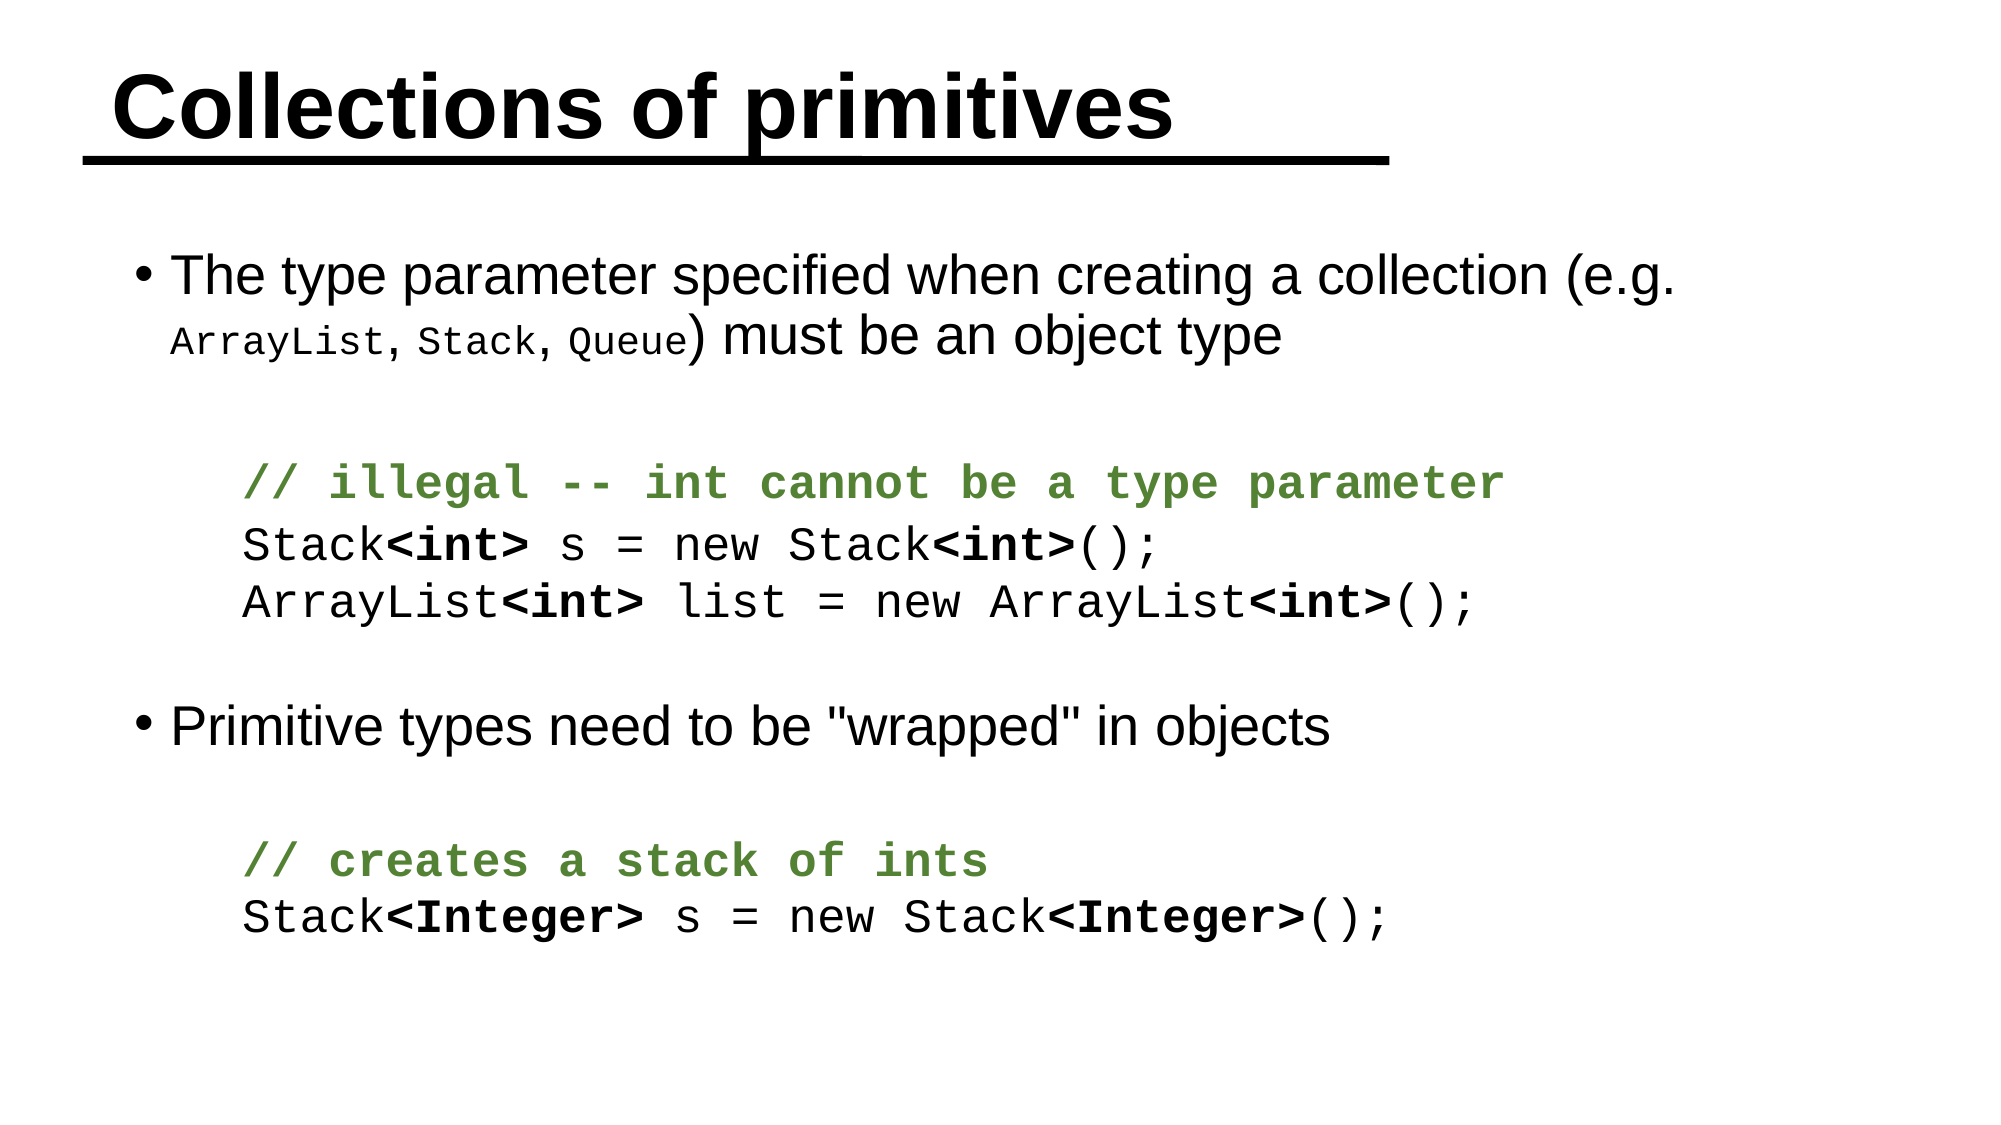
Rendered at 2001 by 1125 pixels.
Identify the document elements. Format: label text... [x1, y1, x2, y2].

title Collections of primitives [96, 0, 1822, 218]
list The type parameter specified when creating a collection (e.g. ArrayList, Stack, Queue) must be an object type // illegal -- int cannot be a type parameter Stack<int> s = new Stack<int>(); ArrayList<int> list = new ArrayList<int>(); Primitive types need to be "wrapped" in objects // creates a stack of ints Stack<Integer> s = new Stack<Integer>(); [119, 238, 1845, 953]
